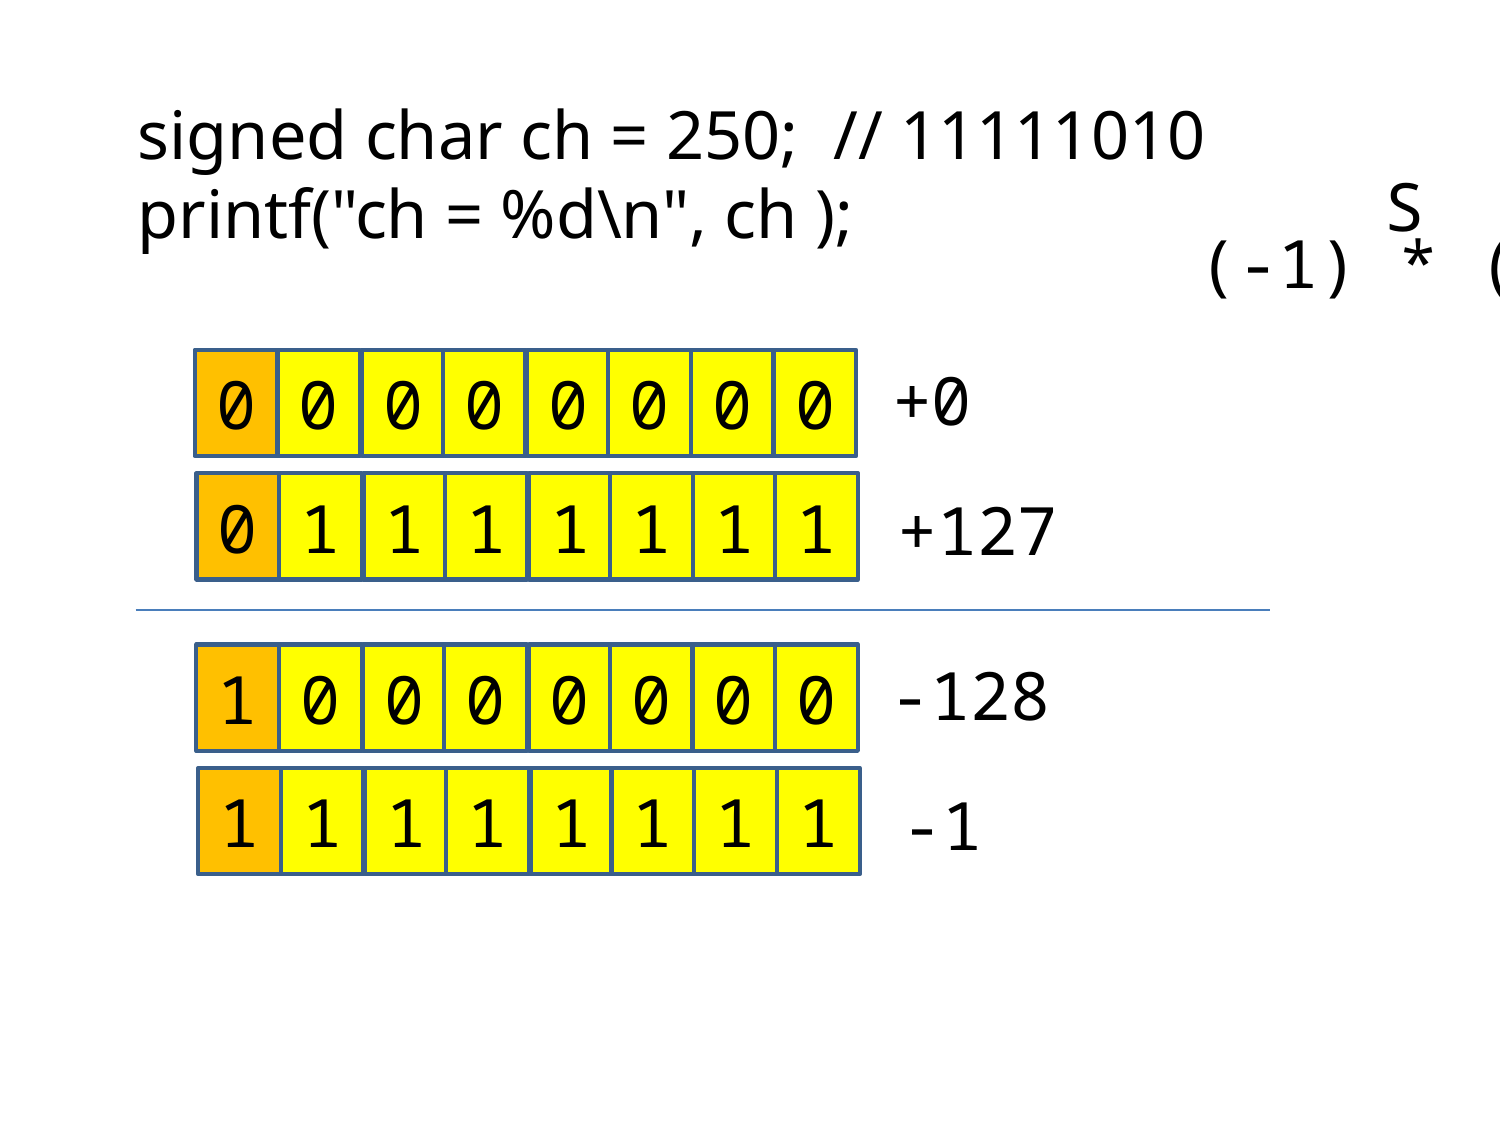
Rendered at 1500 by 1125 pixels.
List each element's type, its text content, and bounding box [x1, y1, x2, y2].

text_box signed char ch = 250; // 11111010 printf("ch = %d\n", ch ); [123, 85, 1222, 260]
text_box 0 [442, 642, 527, 753]
text_box 1 [528, 766, 609, 876]
text_box 1 [194, 642, 277, 753]
text_box 1 [609, 766, 692, 876]
text_box 1 [773, 471, 860, 582]
text_box 0 [525, 348, 606, 458]
text_box 1 [691, 471, 773, 582]
text_box S [1361, 150, 1448, 206]
text_box 0 [275, 348, 360, 458]
text_box 1 [196, 766, 279, 876]
text_box 0 [193, 348, 275, 458]
text_box 0 [606, 348, 689, 458]
text_box 1 [443, 471, 527, 582]
text_box 1 [363, 766, 444, 876]
text_box 1 [444, 766, 528, 876]
text_box +0 [877, 351, 987, 447]
text_box 1 [277, 471, 361, 582]
text_box 1 [279, 766, 363, 876]
text_box 0 [360, 348, 441, 458]
text_box 0 [689, 348, 771, 458]
text_box 0 [361, 642, 442, 753]
text_box 0 [441, 348, 525, 458]
text_box 0 [690, 642, 774, 753]
text_box 1 [692, 766, 775, 876]
text_box 0 [773, 642, 860, 753]
text_box -1 [887, 776, 997, 872]
text_box 1 [608, 471, 691, 582]
text_box +127 [882, 481, 1073, 577]
text_box 0 [608, 642, 690, 753]
text_box 0 [194, 471, 277, 582]
text_box 1 [775, 766, 862, 876]
text_box 0 [771, 348, 858, 458]
text_box 1 [527, 471, 608, 582]
text_box -128 [876, 646, 1066, 742]
text_box 0 [277, 642, 361, 753]
text_box (-1) * (~ch+1) [1146, 206, 1500, 317]
text_box 1 [361, 471, 443, 582]
text_box 0 [527, 642, 608, 753]
